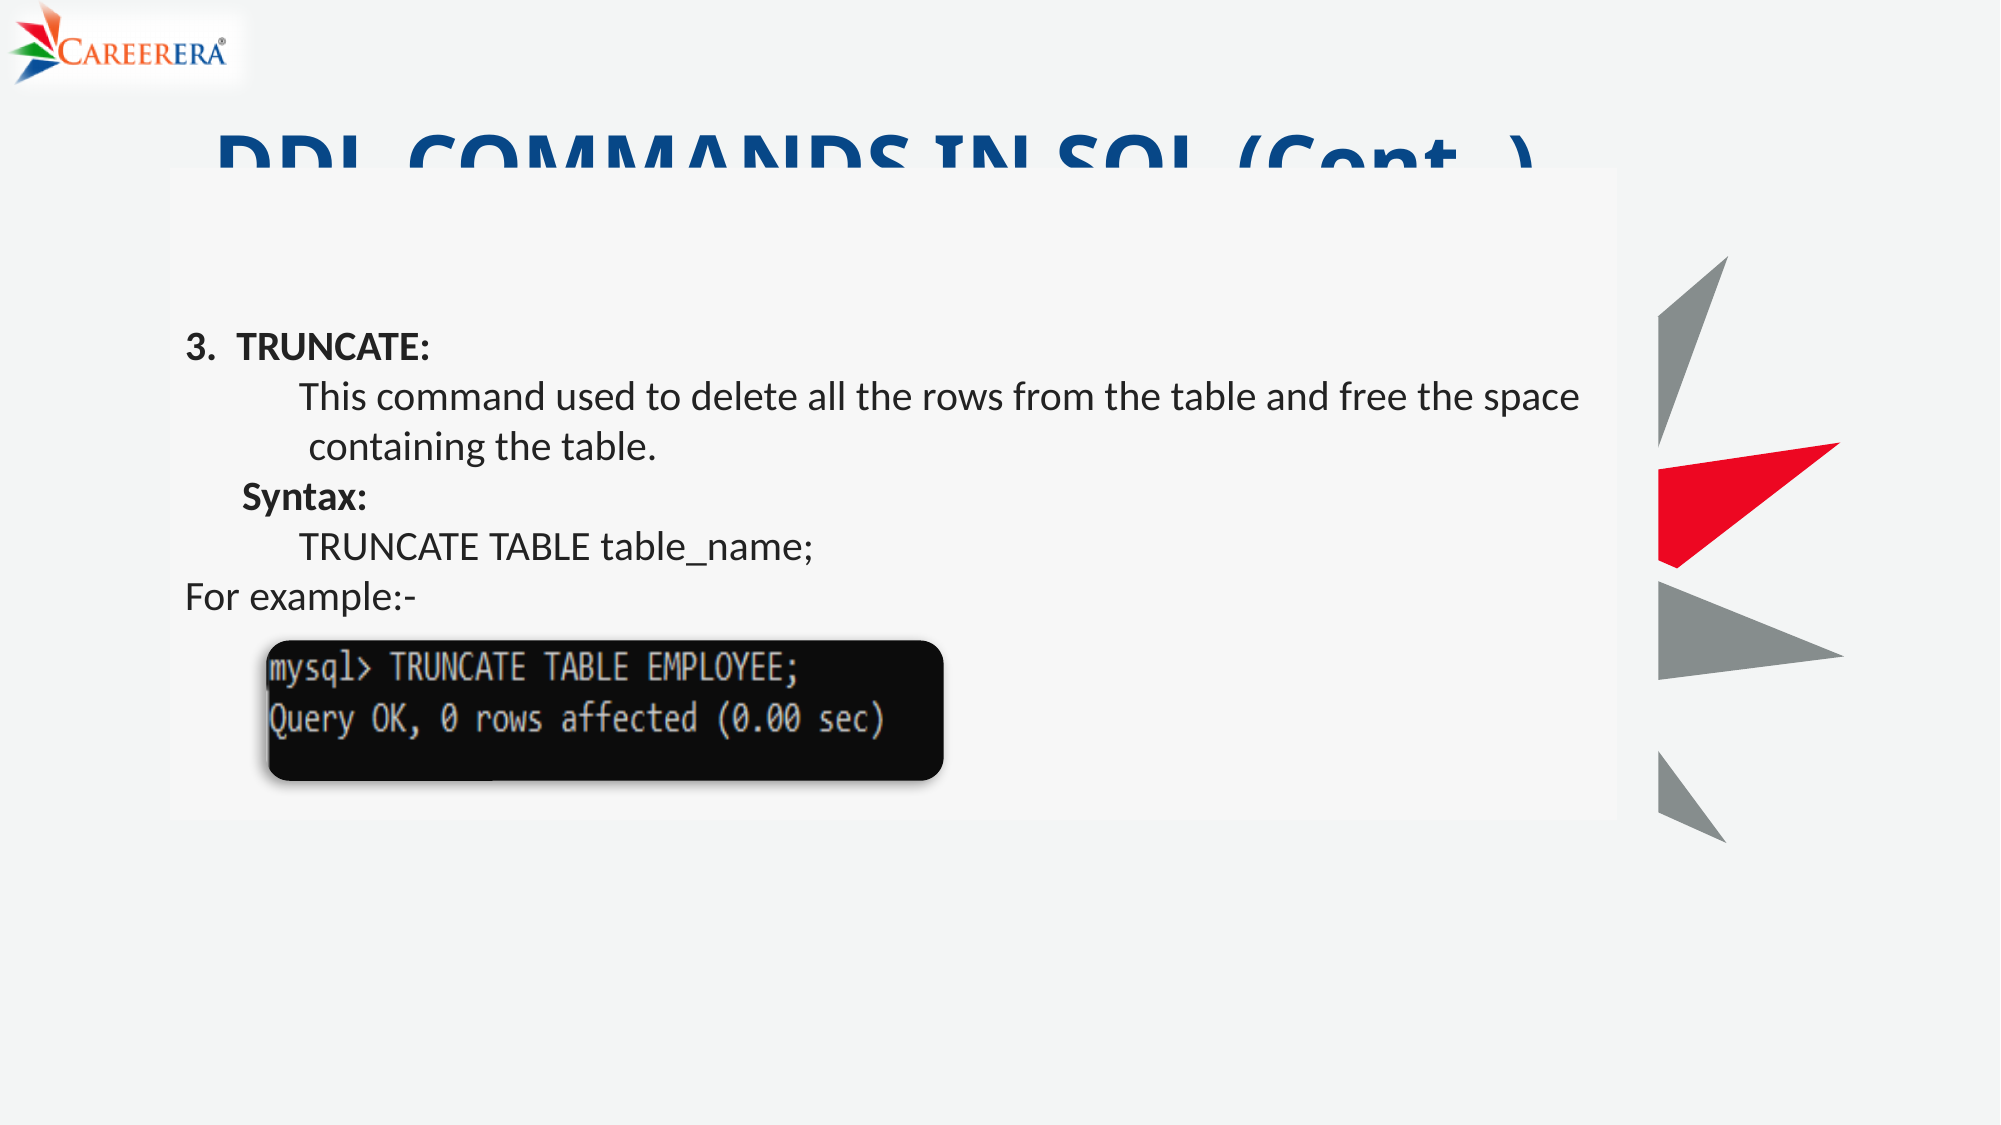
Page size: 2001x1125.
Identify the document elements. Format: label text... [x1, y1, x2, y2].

picture [0, 0, 262, 104]
title DDL COMMANDS IN SQL (Cont..) [133, 59, 1617, 278]
list 3. TRUNCATE: This command used to delete all the rows from the table and free the space containing the table. Syntax: TRUNCATE TABLE table_name; For example:- [170, 167, 1617, 821]
picture [266, 640, 944, 781]
